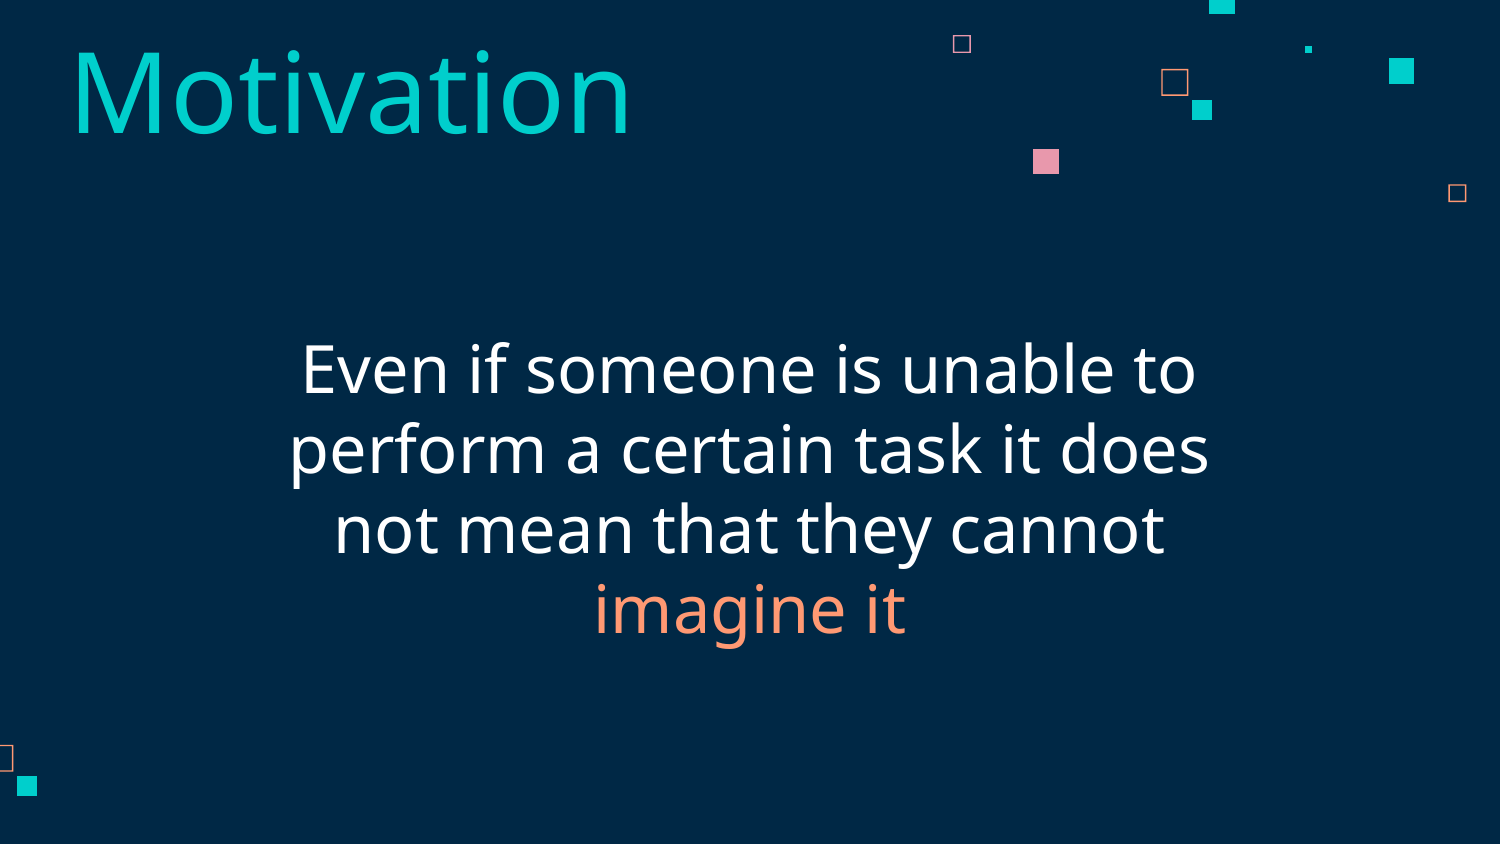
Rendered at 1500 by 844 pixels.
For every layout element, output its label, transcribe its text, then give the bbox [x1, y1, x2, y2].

title Motivation [54, 76, 830, 171]
text_box Even if someone is unable to perform a certain task it does not mean that they cannot imagine it [235, 310, 1265, 664]
